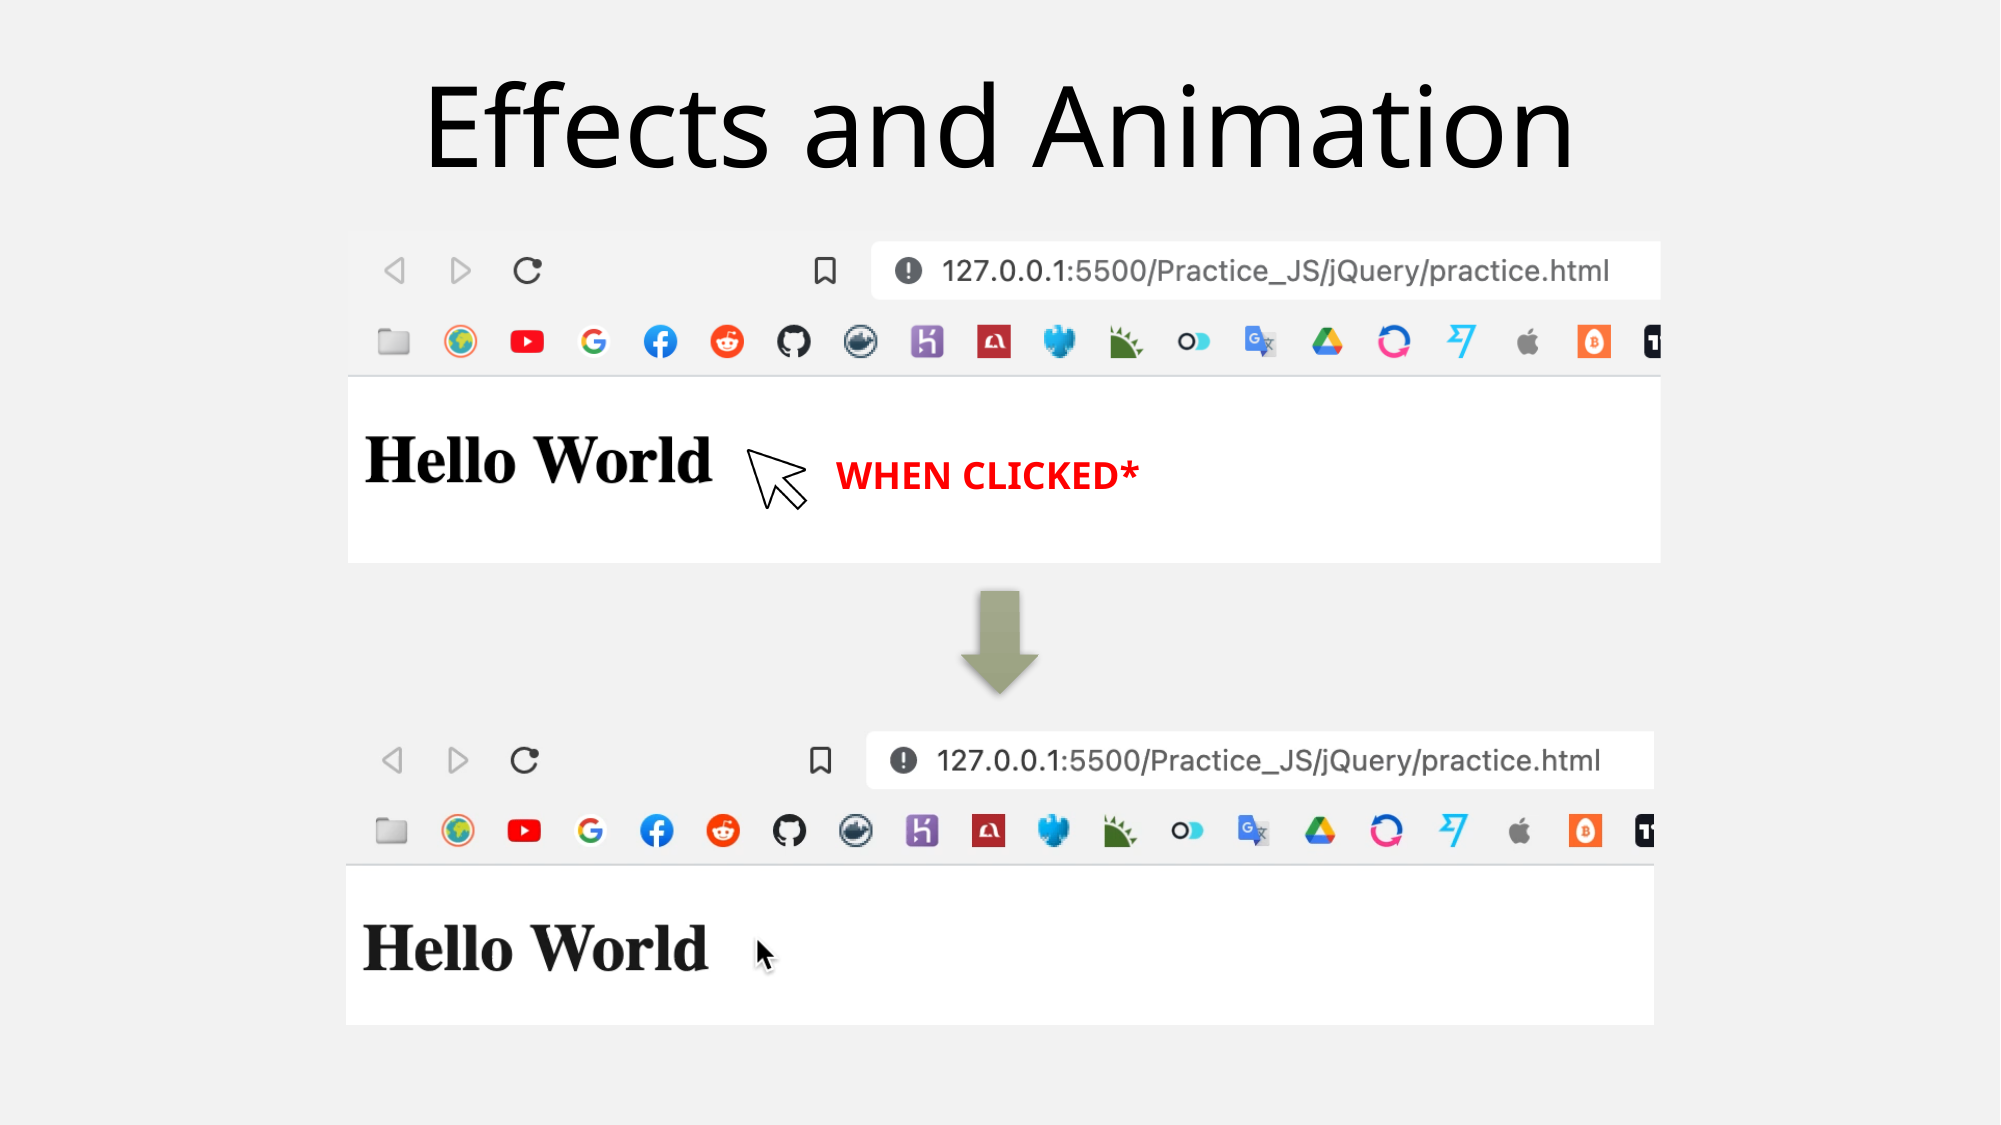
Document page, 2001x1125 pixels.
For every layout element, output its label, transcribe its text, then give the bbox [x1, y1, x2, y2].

picture [348, 231, 1661, 563]
text_box Effects and Animation [406, 47, 1594, 198]
text_box [961, 590, 1039, 694]
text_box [345, 722, 1654, 1026]
